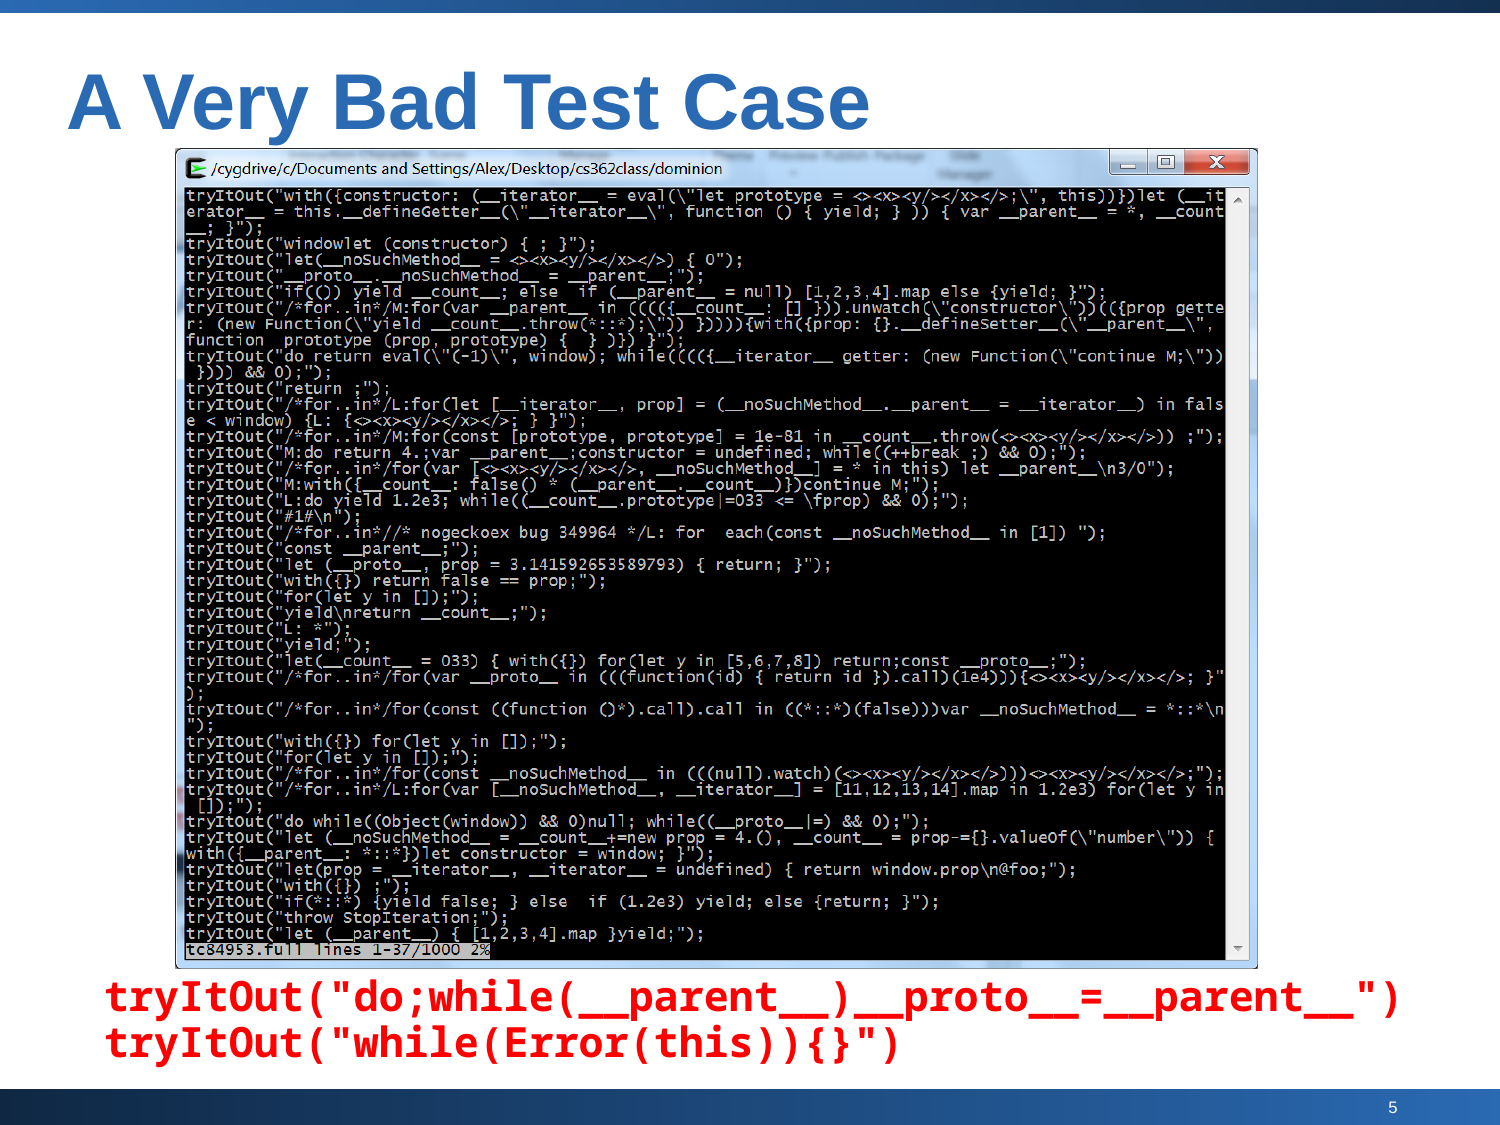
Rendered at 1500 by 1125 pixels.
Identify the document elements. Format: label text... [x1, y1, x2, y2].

list tryItOut("do;while(__parent__)__proto__=__parent__") tryItOut("while(Error(this)){}") [88, 966, 1500, 1097]
title A Very Bad Test Case [66, 40, 1497, 169]
picture [175, 148, 1259, 969]
